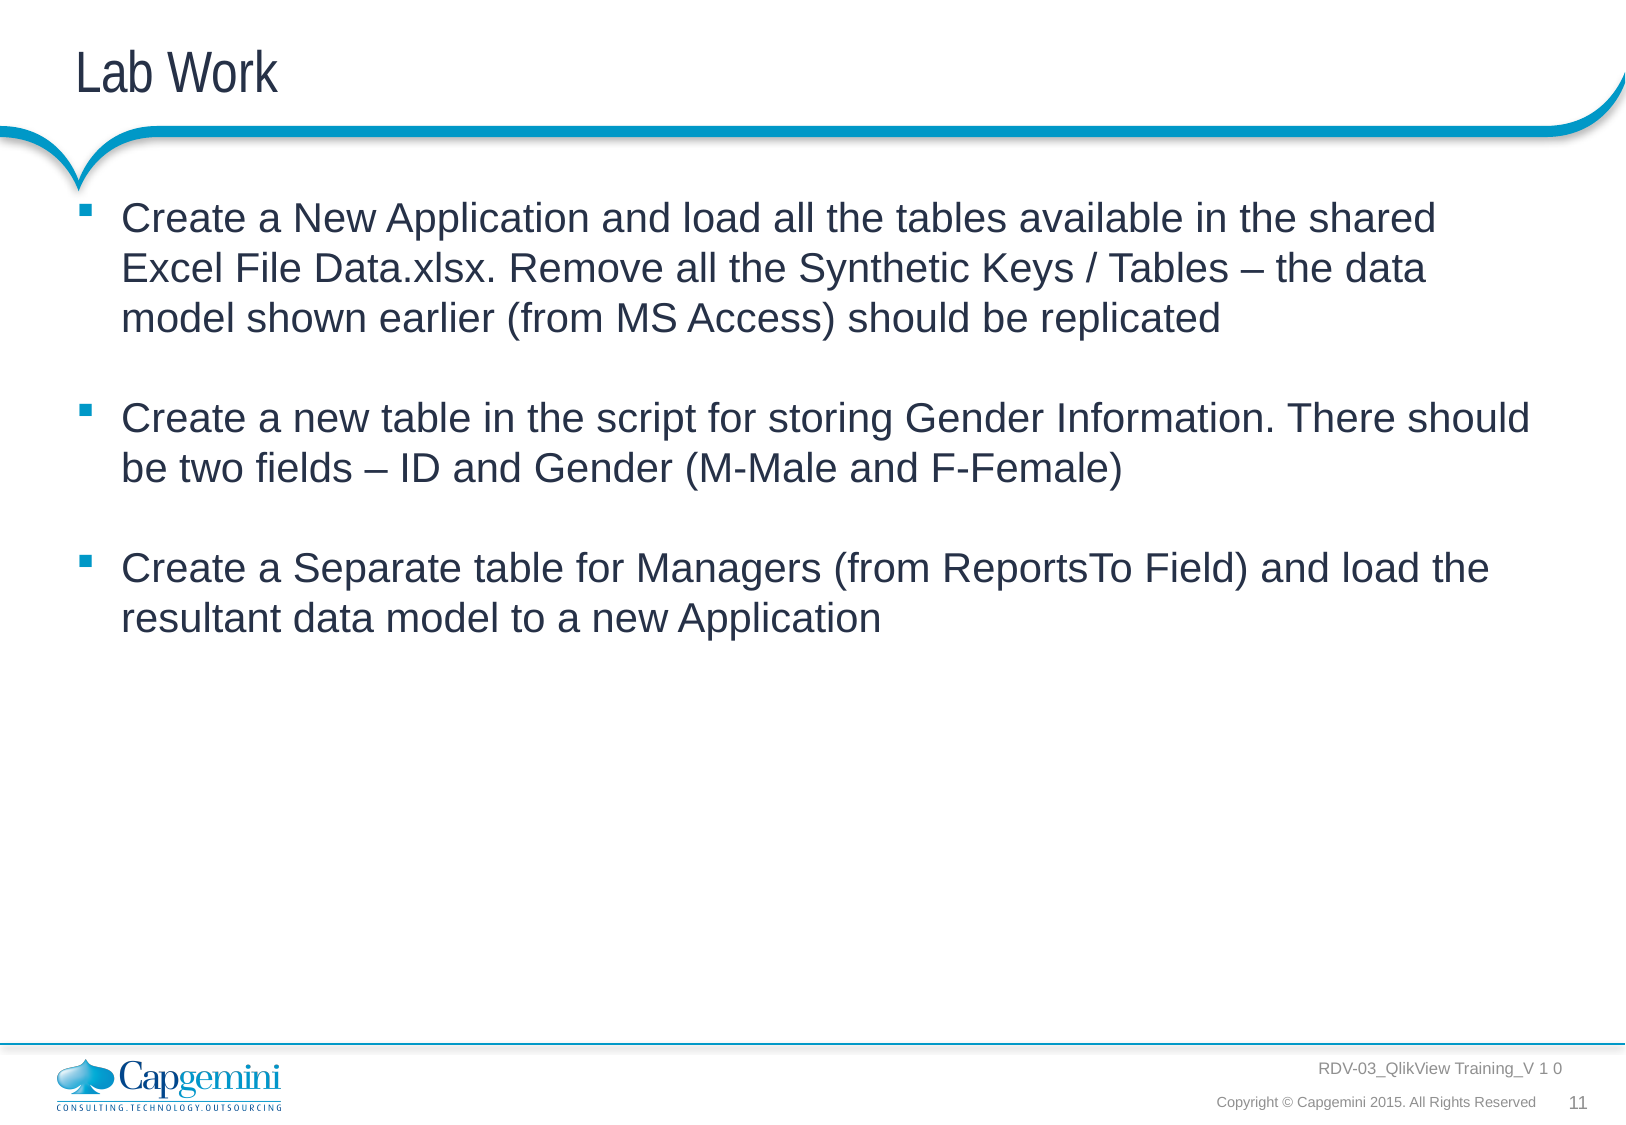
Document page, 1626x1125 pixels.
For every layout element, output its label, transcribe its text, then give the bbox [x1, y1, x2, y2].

picture [57, 1059, 281, 1111]
list Create a New Application and load all the tables available in the shared Excel File Data.xlsx. Remove all the Synthetic Keys / Tables – the data model shown earlier (from MS Access) should be replicated Create a new table in the script for storing Gender Information. There should be two fields – ID and Gender (M-Male and F-Female) Create a Separate table for Managers (from ReportsTo Field) and load the resultant data model to a new Application [61, 185, 1547, 936]
title Lab Work [0, 0, 1625, 150]
